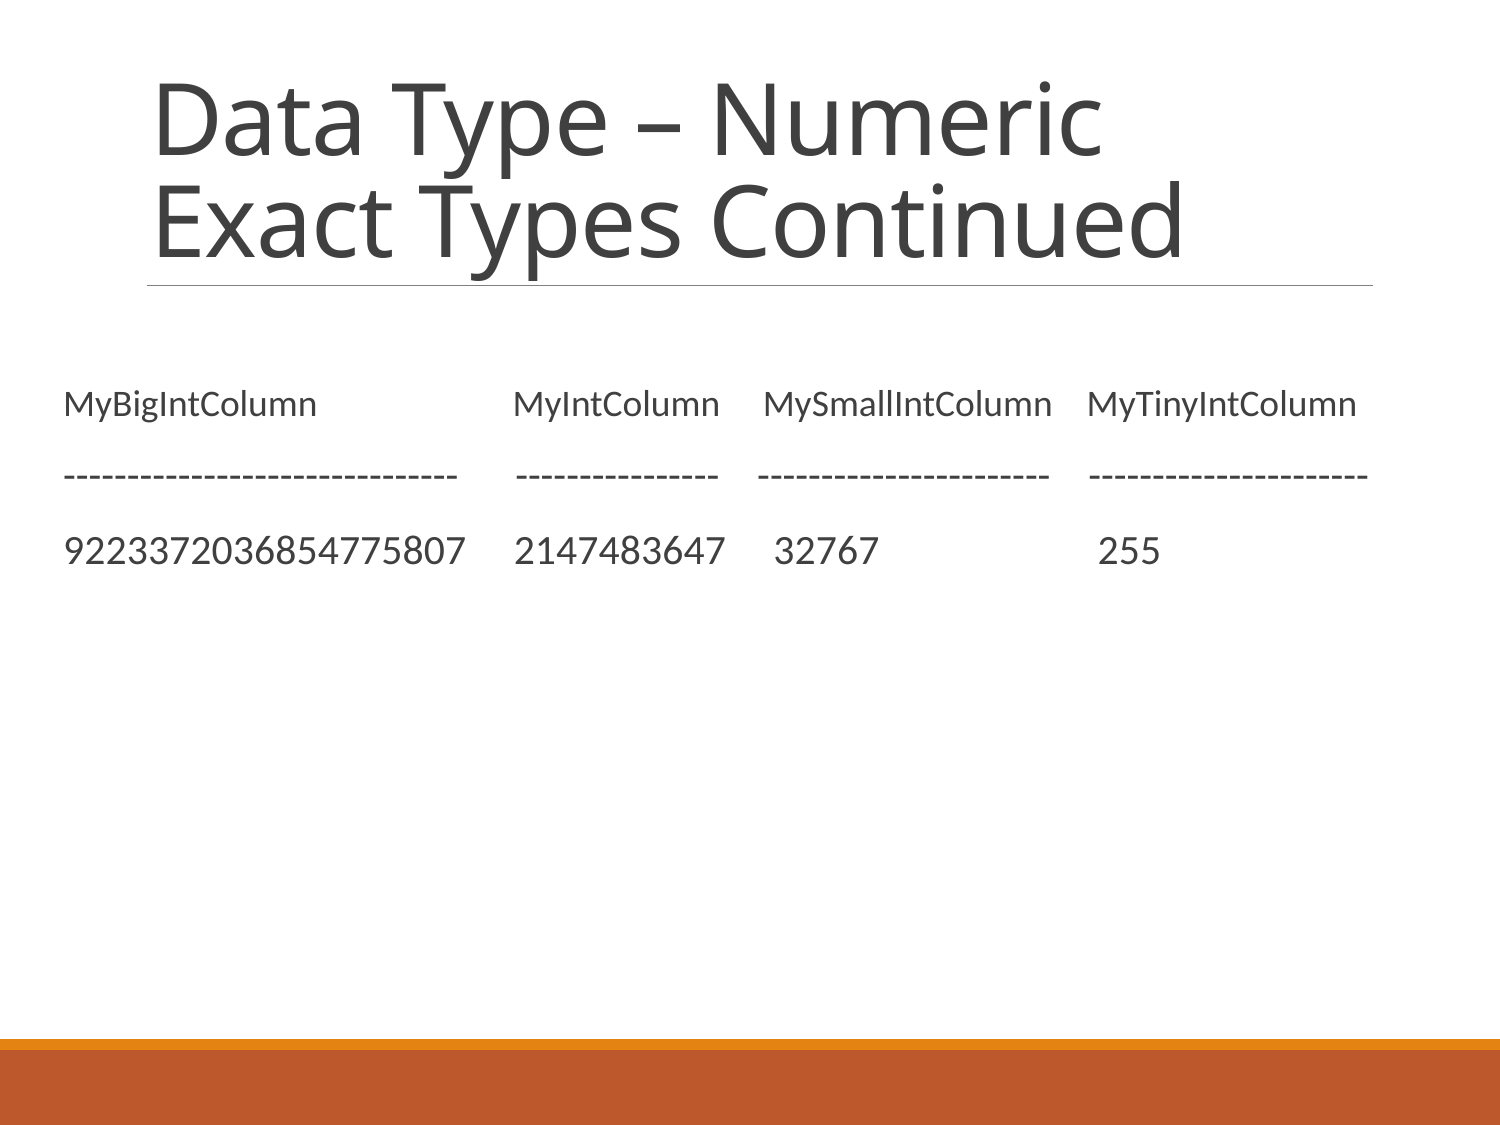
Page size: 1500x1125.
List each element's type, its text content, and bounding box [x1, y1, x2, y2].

list MyBigIntColumn MyIntColumn MySmallIntColumn MyTinyIntColumn ------------------------------- ---------------- ----------------------- ---------------------- 9223372036854775807 2147483647 32767 255 [48, 302, 1483, 963]
title Data Type – Numeric Exact Types Continued [135, 47, 1373, 285]
